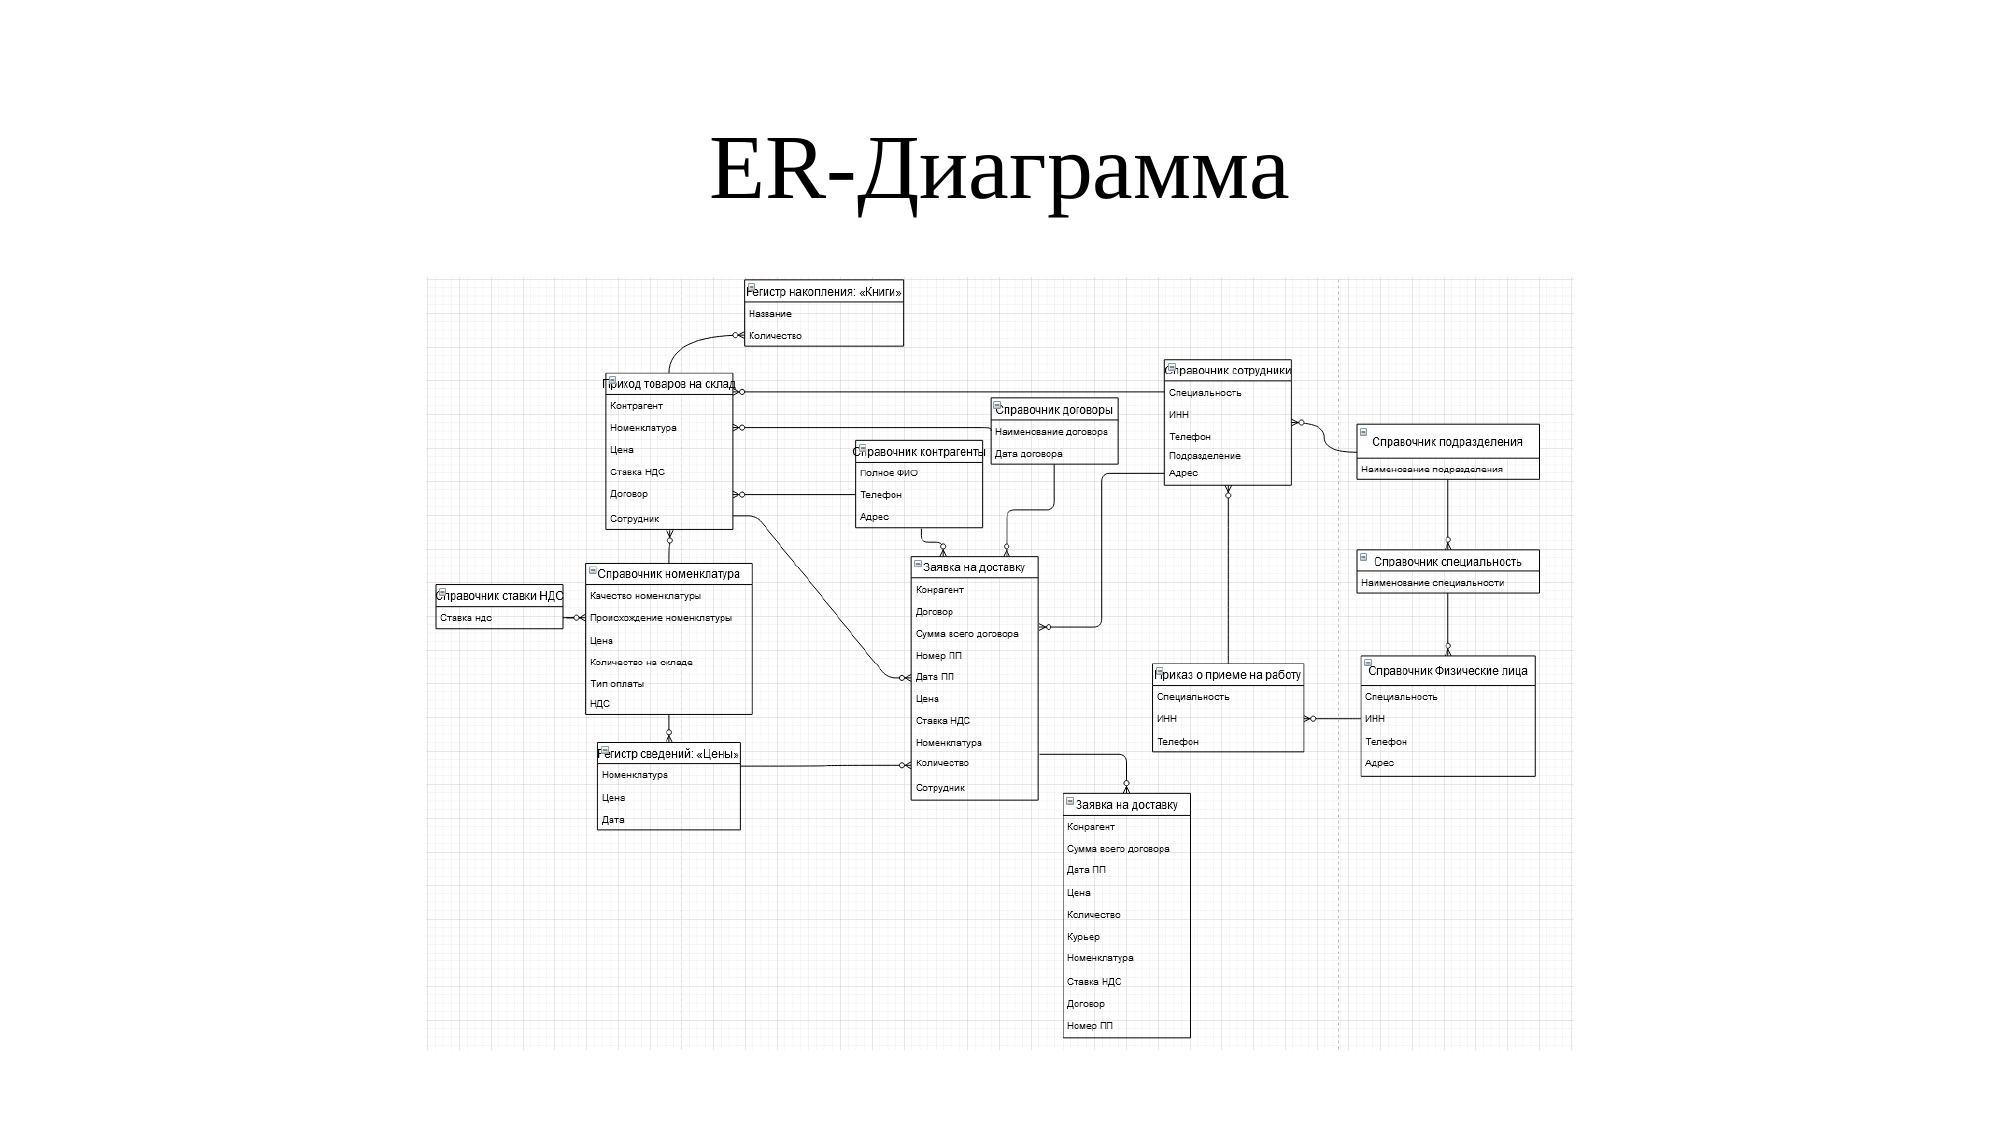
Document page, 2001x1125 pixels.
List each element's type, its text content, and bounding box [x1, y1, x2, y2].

title ER-Диаграмма [137, 59, 1863, 278]
picture [426, 277, 1574, 1051]
